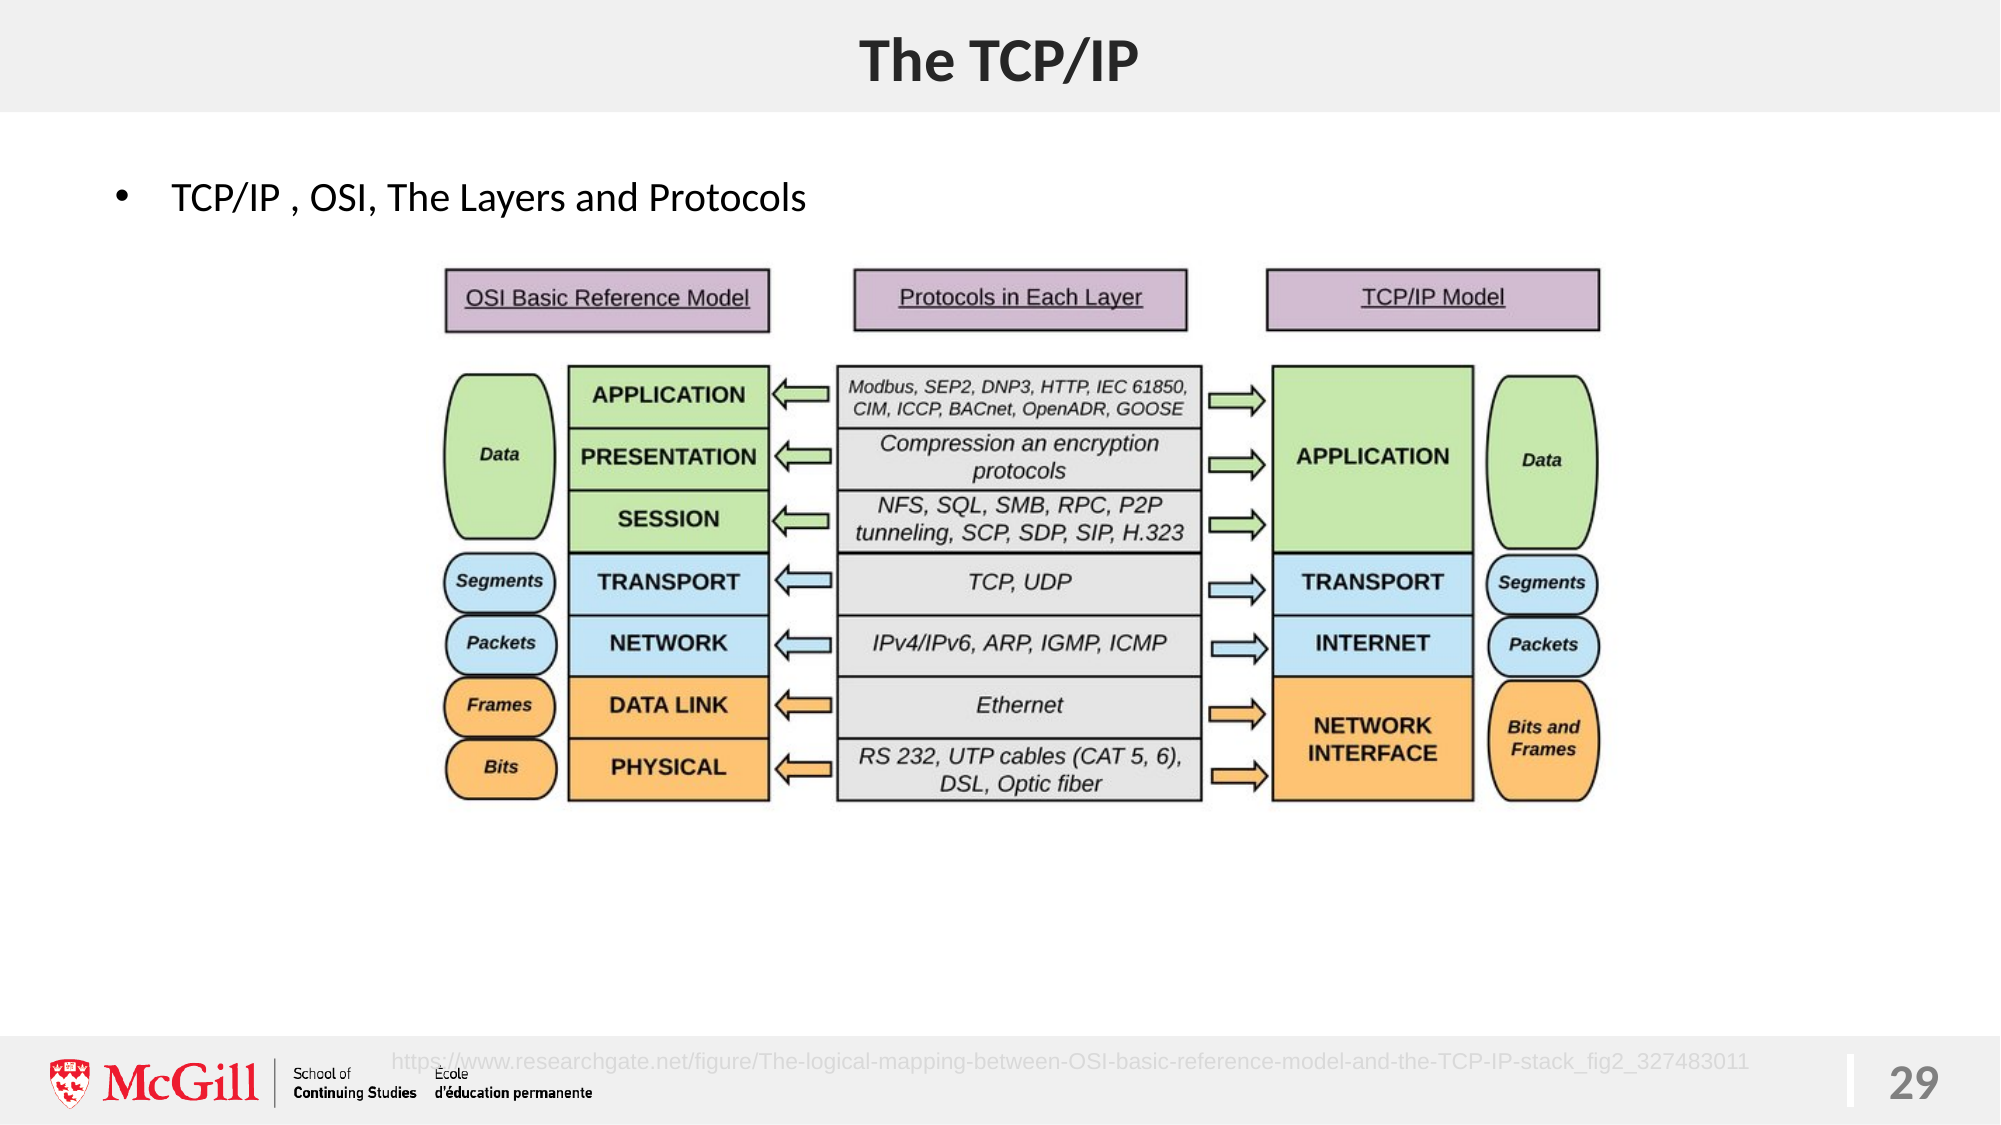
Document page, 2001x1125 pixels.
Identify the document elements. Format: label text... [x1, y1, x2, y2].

picture [426, 250, 1620, 821]
title The TCP/IP [0, 0, 2000, 113]
list TCP/IP , OSI, The Layers and Protocols [99, 162, 1900, 1005]
picture [50, 1058, 592, 1109]
text_box https://www.researchgate.net/figure/The-logical-mapping-between-OSI-basic-reference-model-and-the-TCP-IP-stack_fig2_327483011 [292, 1039, 1766, 1082]
